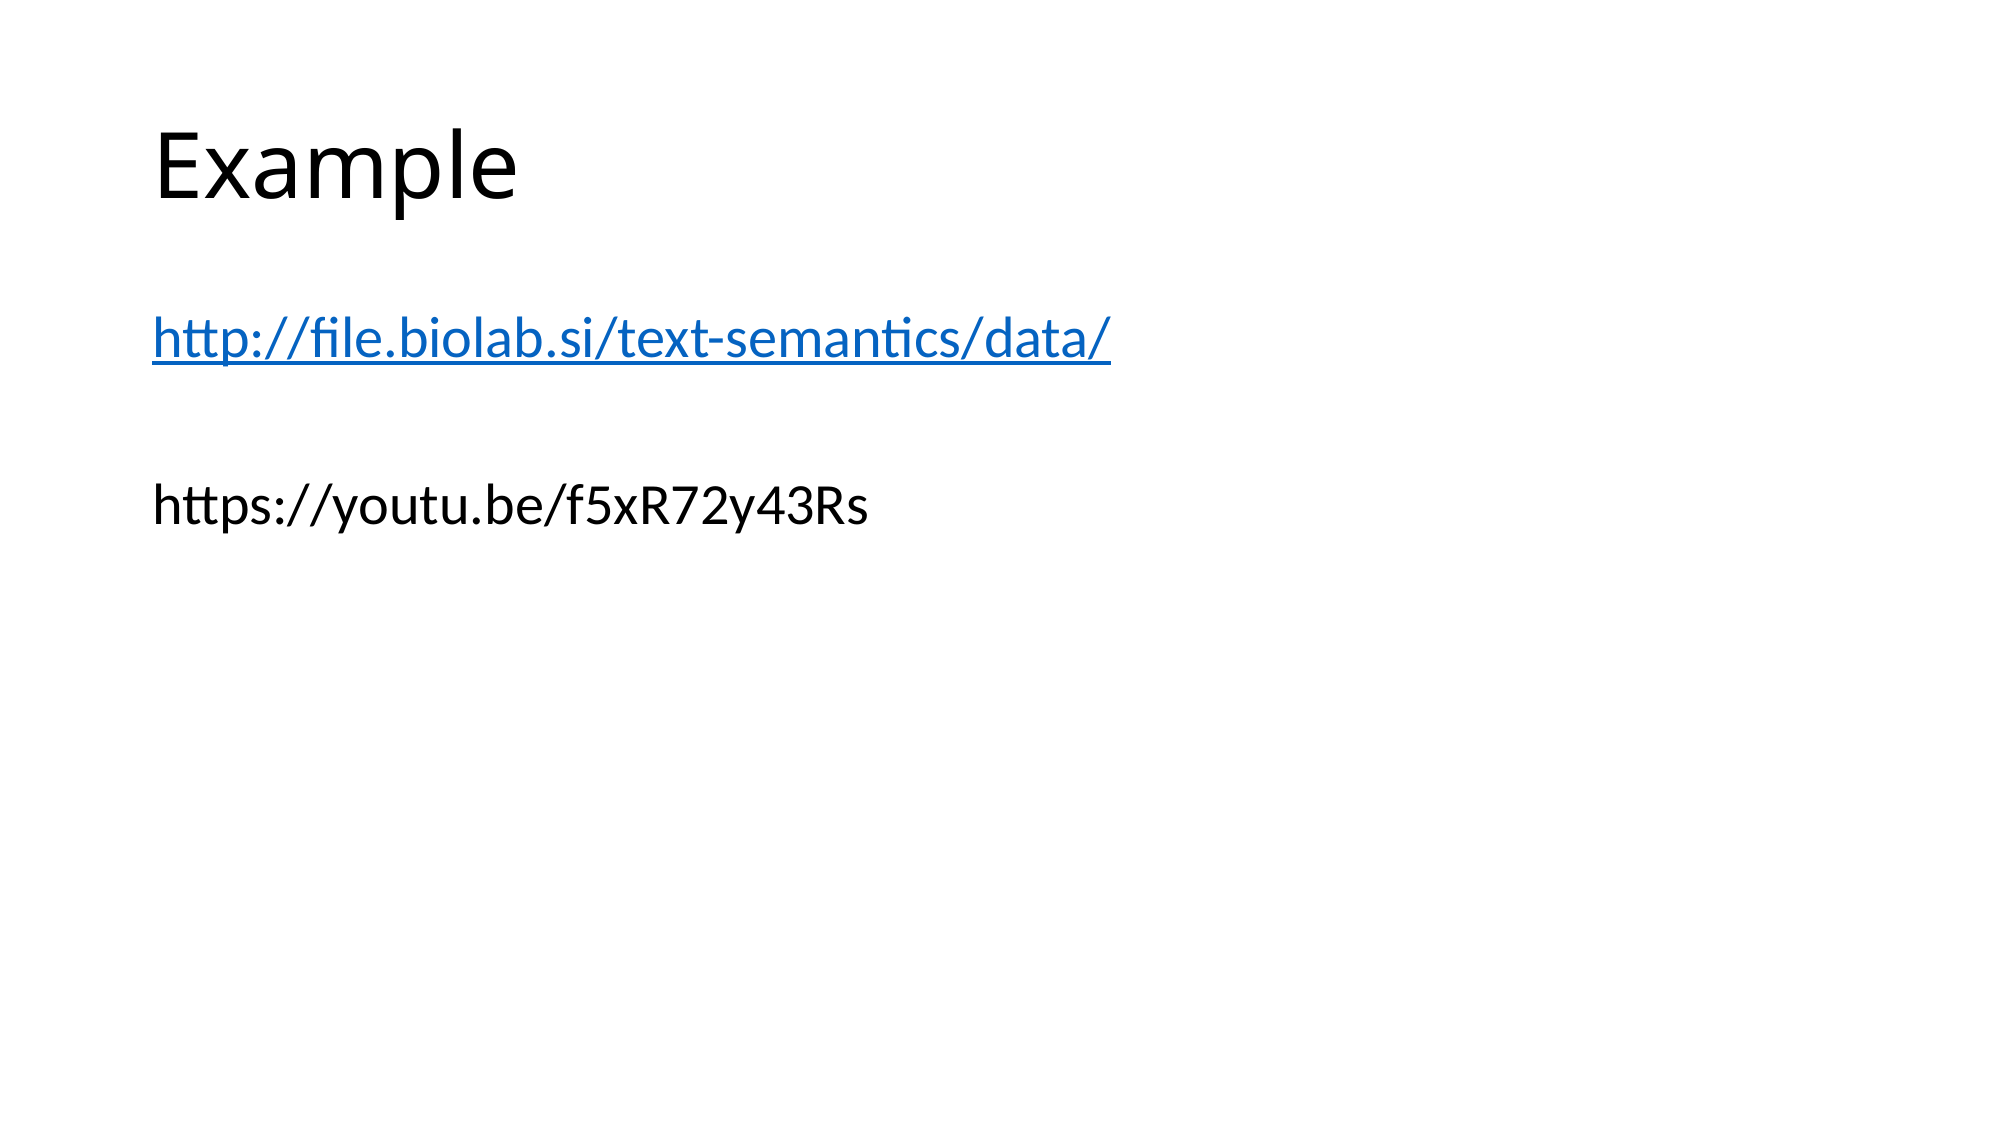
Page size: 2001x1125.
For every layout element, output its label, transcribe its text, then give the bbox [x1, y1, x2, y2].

list http://file.biolab.si/text-semantics/data/ https://youtu.be/f5xR72y43Rs [137, 299, 1515, 799]
title Example [137, 59, 1863, 278]
